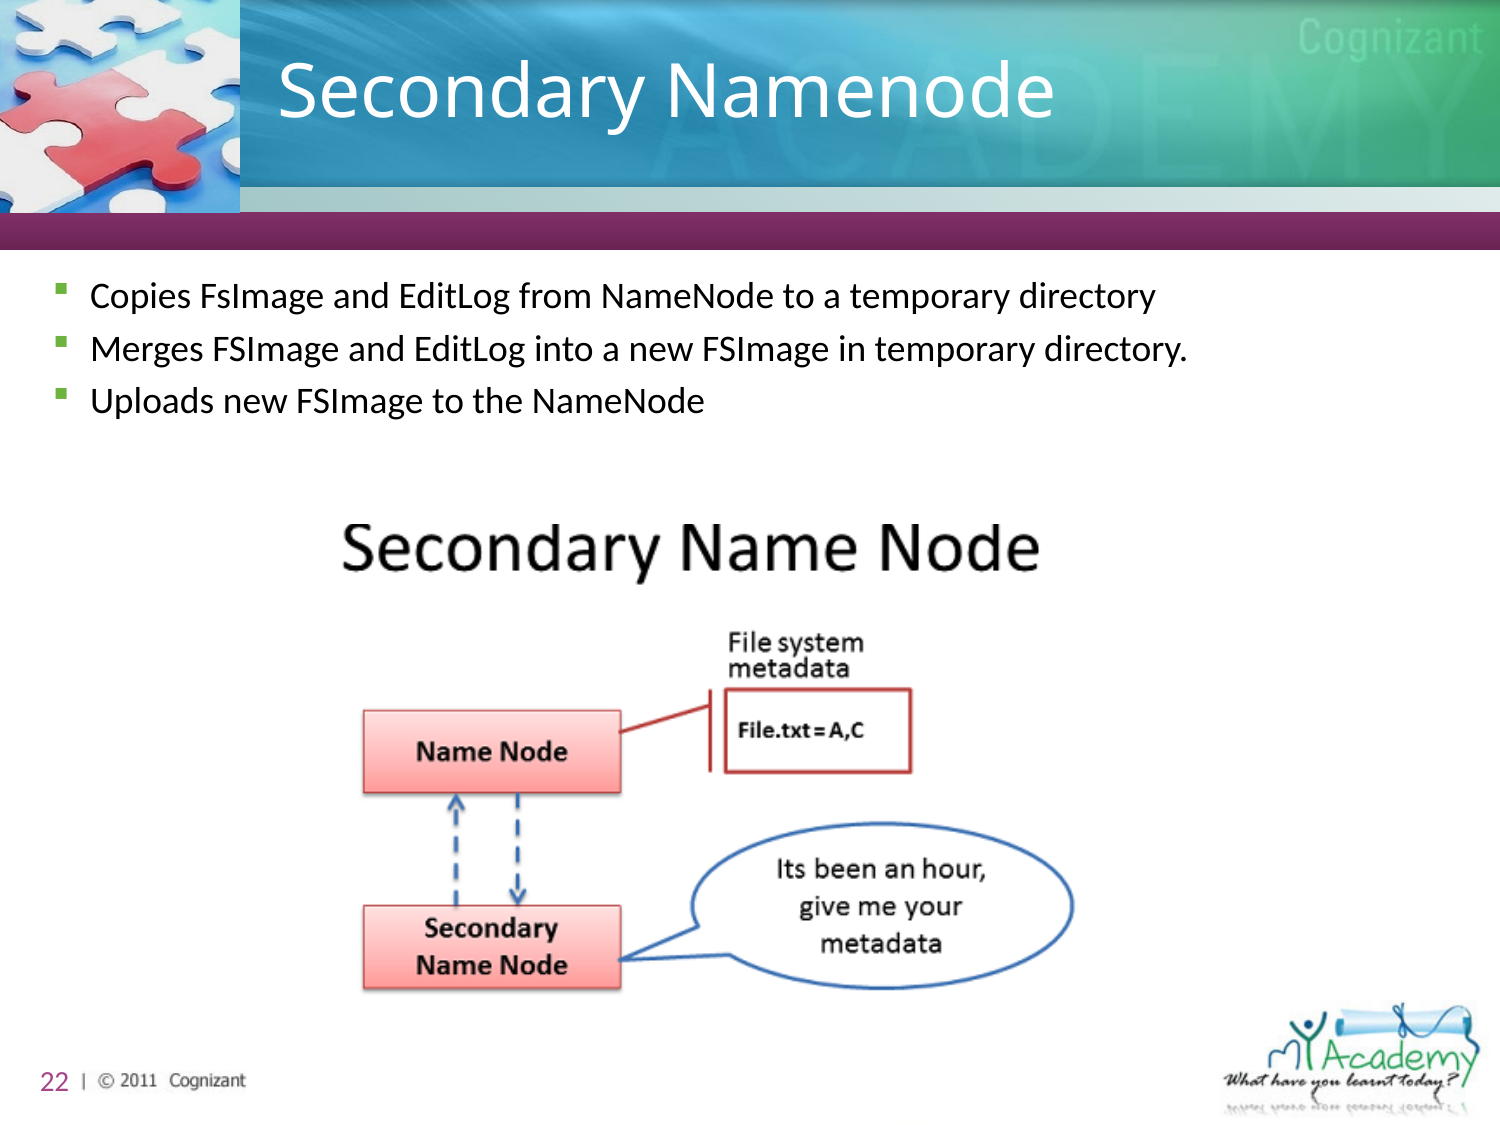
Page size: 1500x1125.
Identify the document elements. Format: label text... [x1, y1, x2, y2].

title Secondary Namenode [262, 0, 1500, 175]
picture [0, 0, 1500, 213]
list Copies FsImage and EditLog from NameNode to a temporary directory Merges FSImage and EditLog into a new FSImage in temporary directory. Uploads new FSImage to the NameNode [37, 263, 1463, 1076]
slide_number 22 [24, 1054, 100, 1100]
picture [0, 250, 1500, 1125]
